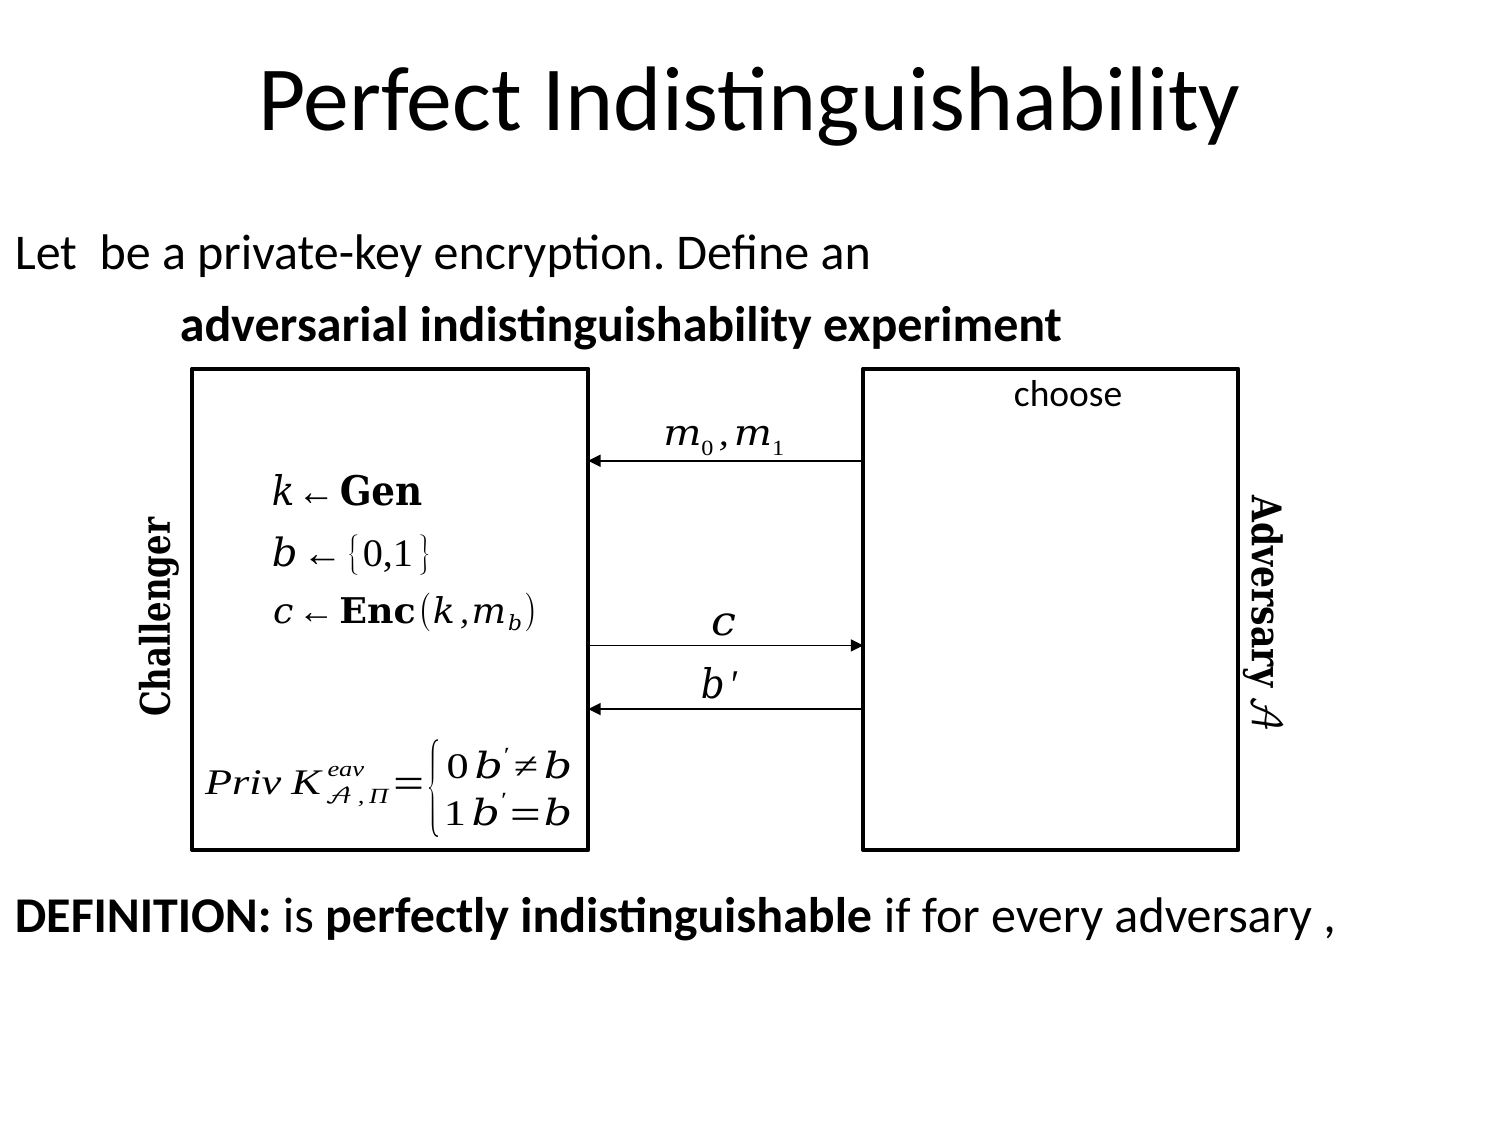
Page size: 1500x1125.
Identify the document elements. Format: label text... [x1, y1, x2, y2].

text_box [190, 367, 590, 852]
title Perfect Indistinguishability [0, 0, 1500, 188]
text_box [861, 367, 1240, 852]
